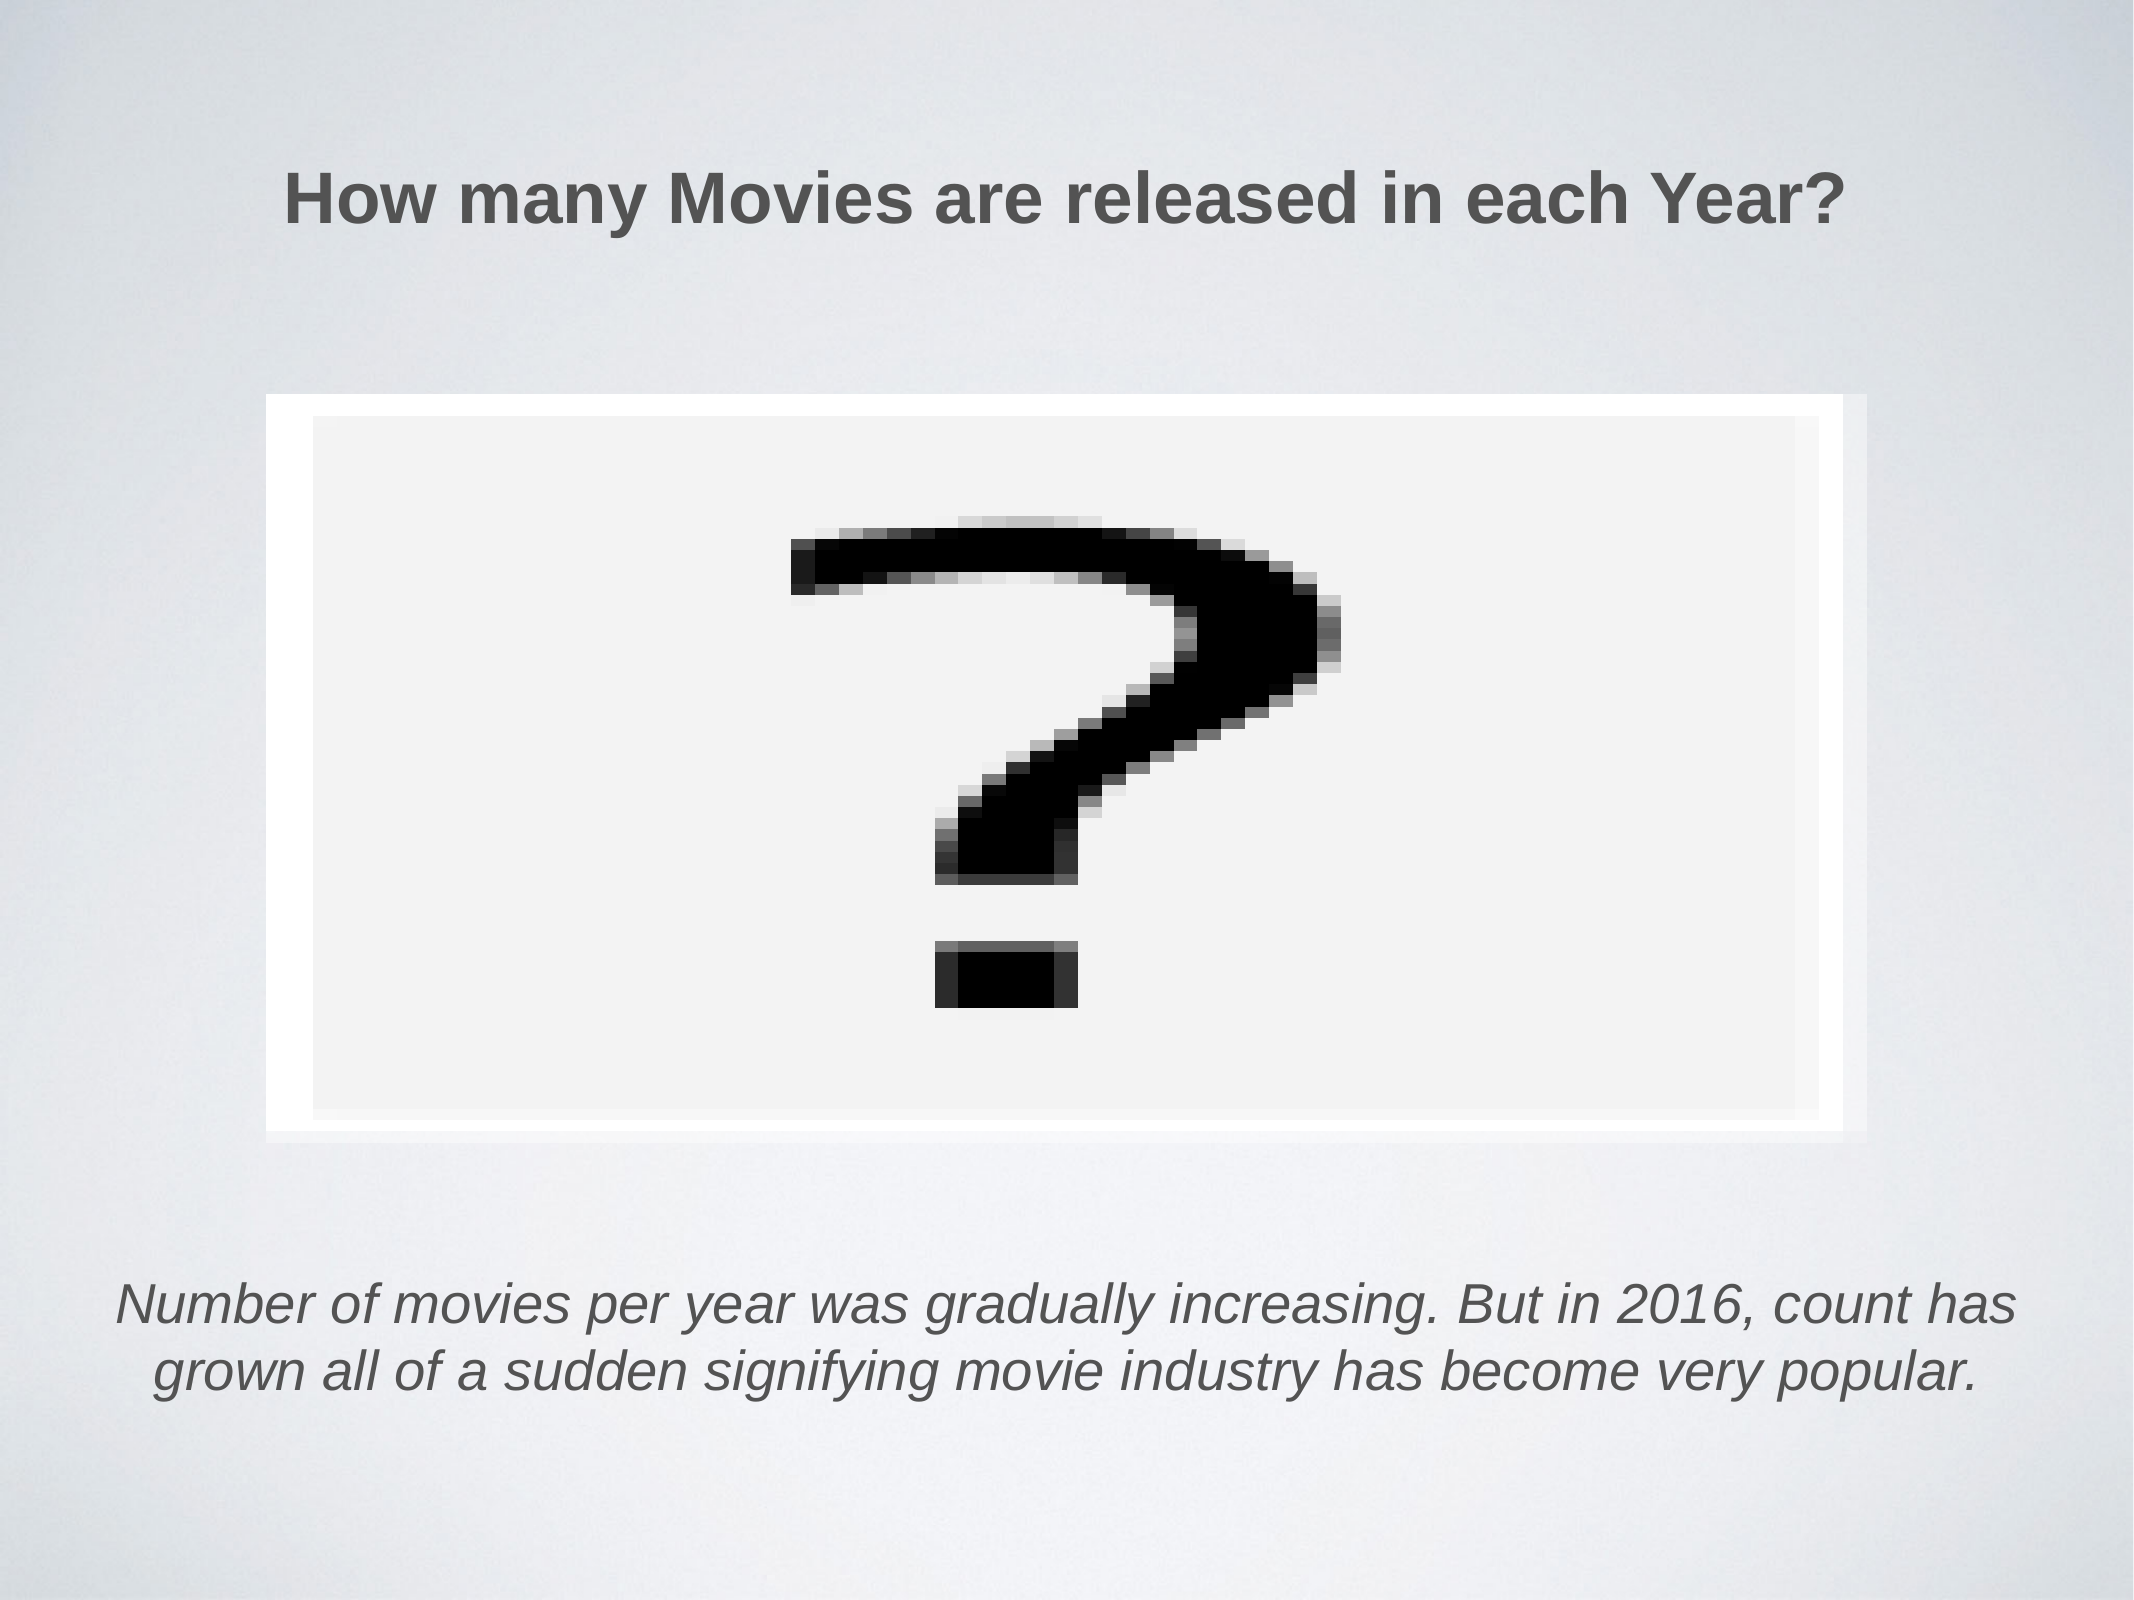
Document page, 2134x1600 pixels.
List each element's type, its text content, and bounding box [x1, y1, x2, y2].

picture [0, 0, 2134, 1600]
title How many Movies are released in each Year? [207, 88, 1926, 301]
list Number of movies per year was gradually increasing. But in 2016, count has grown all of a sudden signifying movie industry has become very popular. [97, 1258, 2036, 1510]
